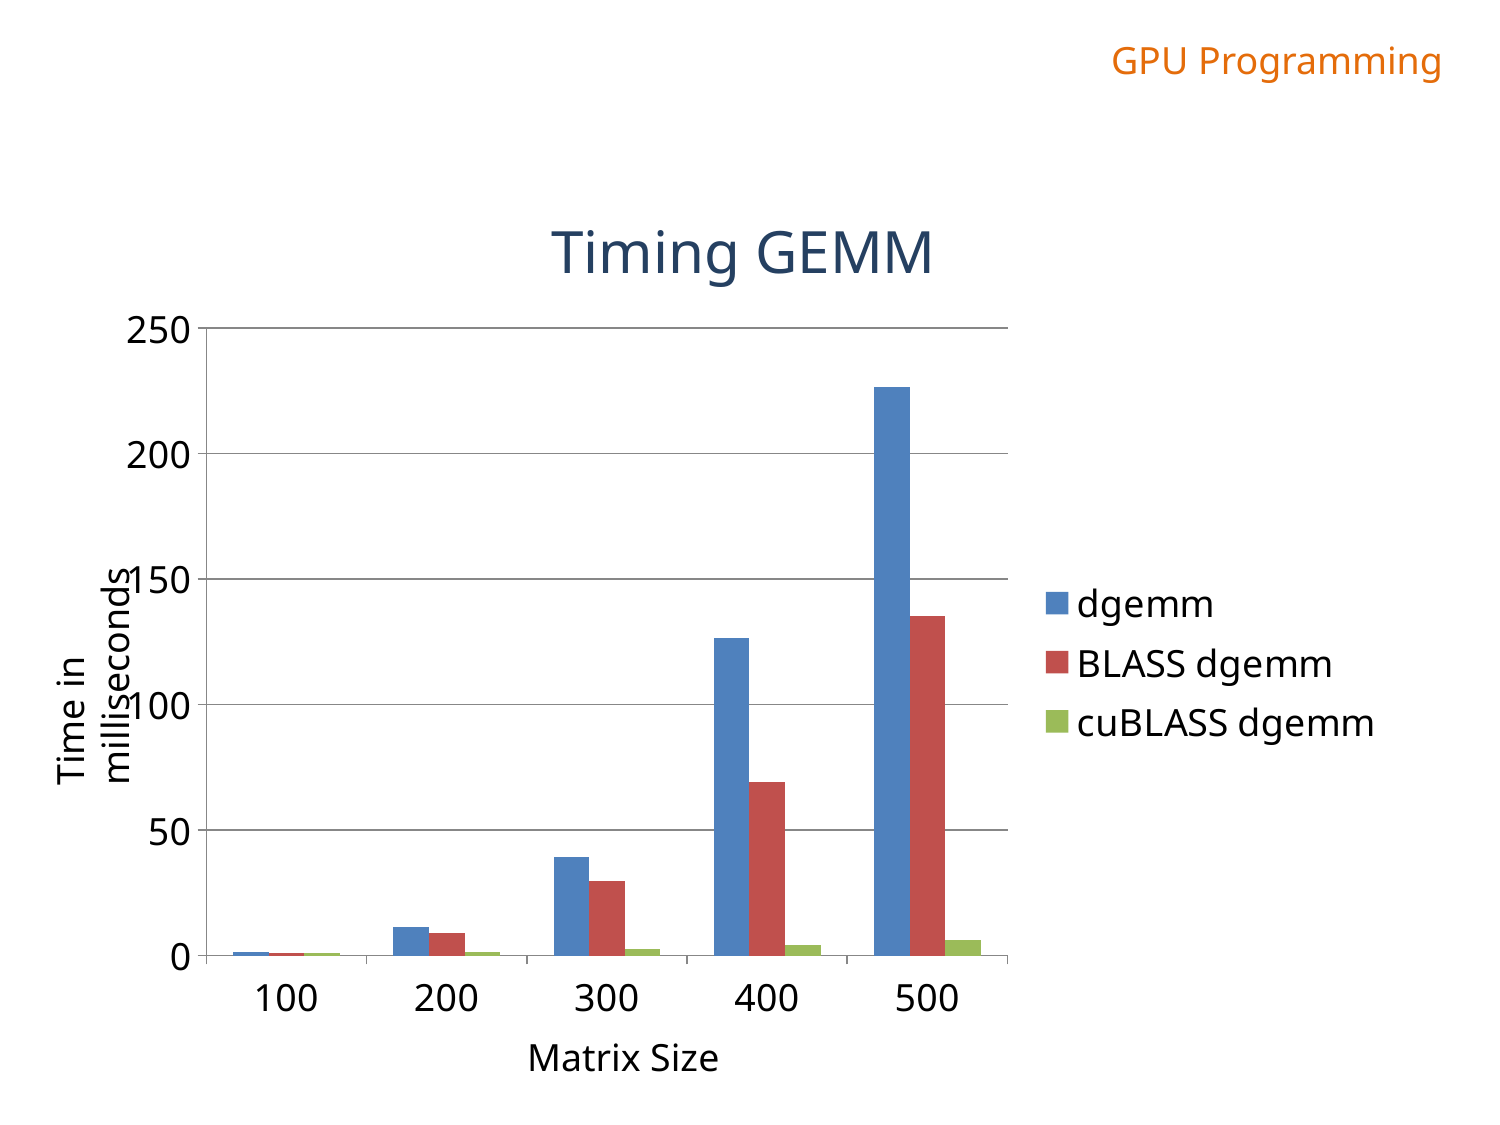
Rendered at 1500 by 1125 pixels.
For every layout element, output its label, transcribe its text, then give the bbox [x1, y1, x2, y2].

text_box Matrix Size [512, 1045, 888, 1087]
text_box GPU Programming [782, 29, 1458, 90]
text_box Timing GEMM [99, 137, 1388, 286]
text_box Time in milliseconds [39, 425, 94, 801]
chart [99, 287, 1401, 1038]
